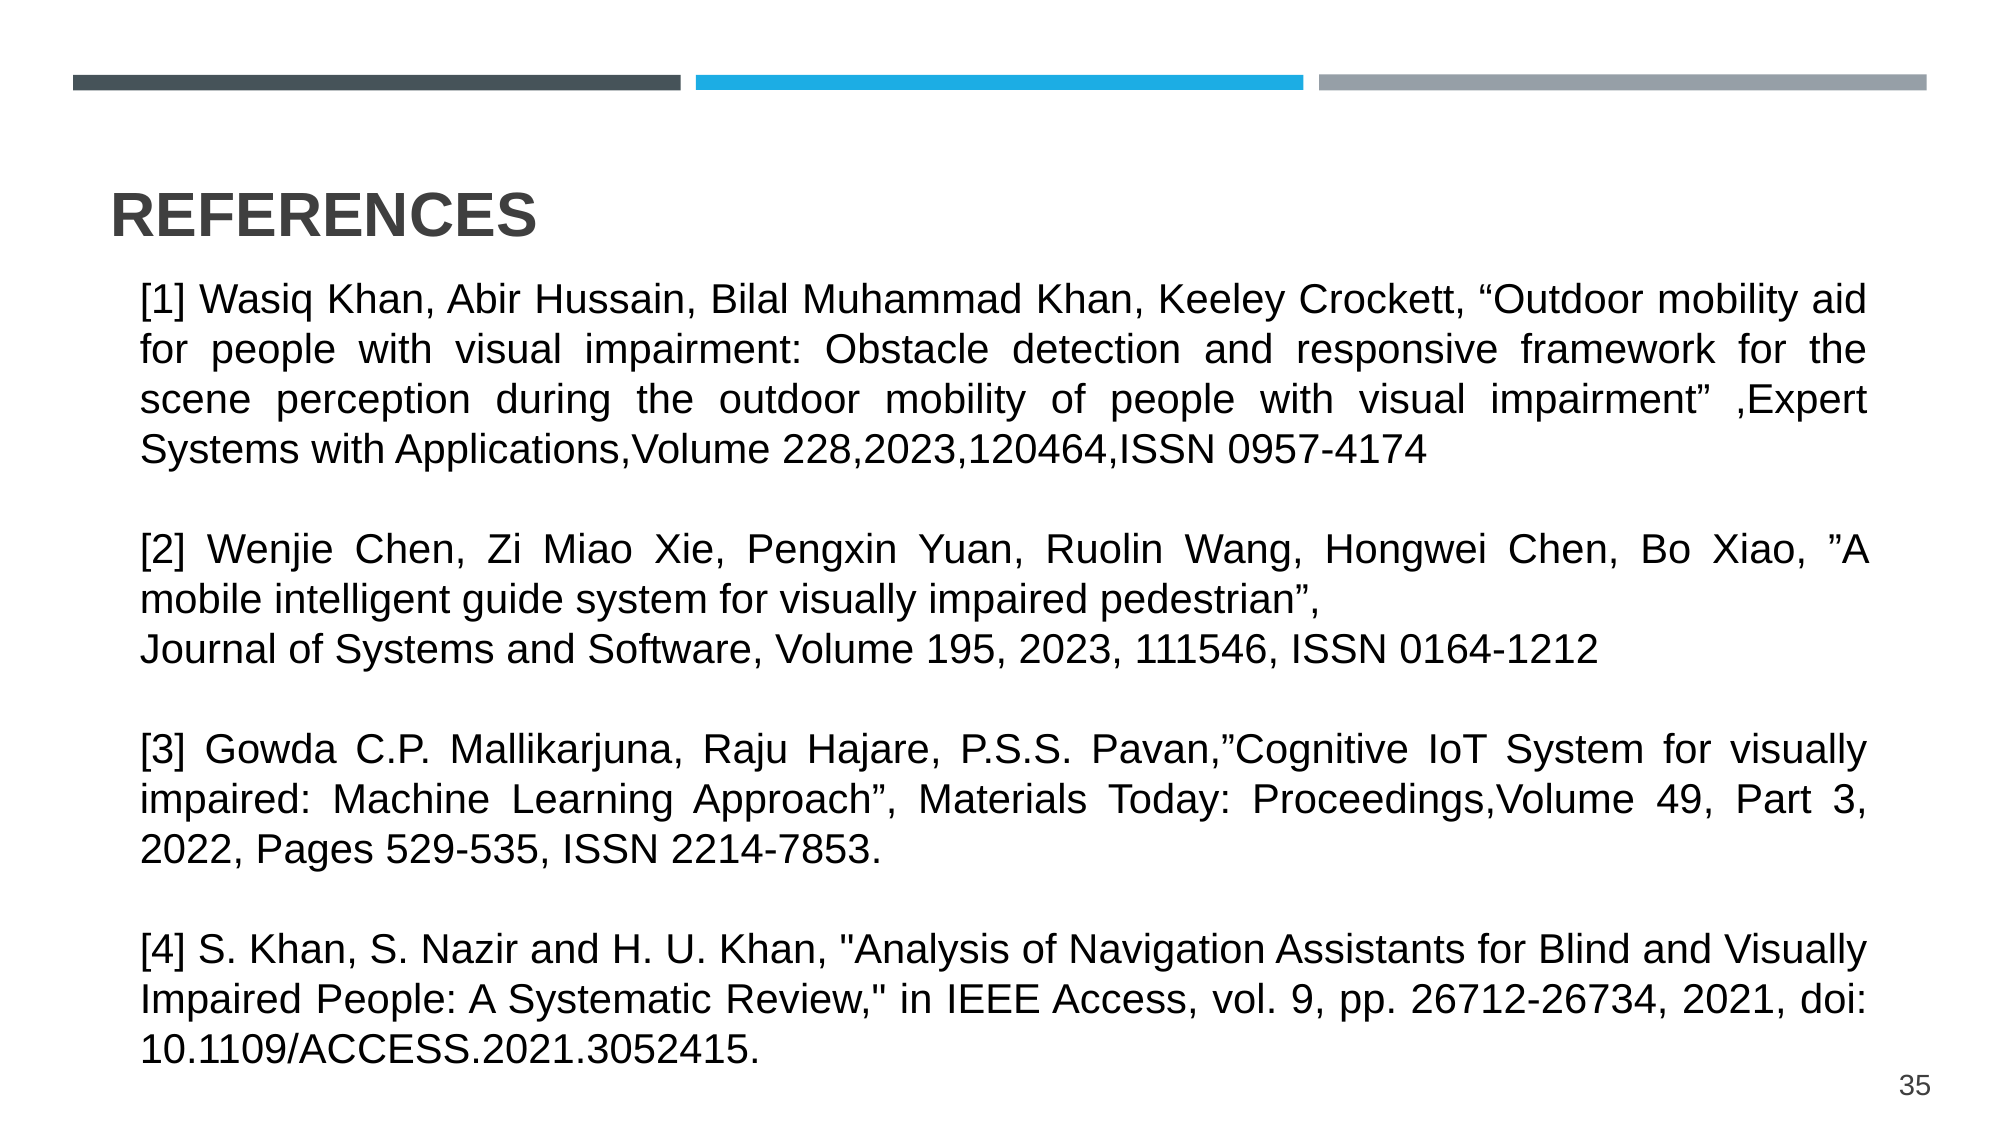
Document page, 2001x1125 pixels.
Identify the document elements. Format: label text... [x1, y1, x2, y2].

title REFERENCES [95, 115, 1905, 257]
text_box [1] Wasiq Khan, Abir Hussain, Bilal Muhammad Khan, Keeley Crockett, “Outdoor mobility aid for people with visual impairment: Obstacle detection and responsive framework for the scene perception during the outdoor mobility of people with visual impairment” ,Expert Systems with Applications,Volume 228,2023,120464,ISSN 0957-4174 [2] Wenjie Chen, Zi Miao Xie, Pengxin Yuan, Ruolin Wang, Hongwei Chen, Bo Xiao, ”A mobile intelligent guide system for visually impaired pedestrian”, Journal of Systems and Software, Volume 195, 2023, 111546, ISSN 0164-1212 [3] Gowda C.P. Mallikarjuna, Raju Hajare, P.S.S. Pavan,”Cognitive IoT System for visually impaired: Machine Learning Approach”, Materials Today: Proceedings,Volume 49, Part 3, 2022, Pages 529-535, ISSN 2214-7853. [4] S. Khan, S. Nazir and H. U. Khan, "Analysis of Navigation Assistants for Blind and Visually Impaired People: A Systematic Review," in IEEE Access, vol. 9, pp. 26712-26734, 2021, doi: 10.1109/ACCESS.2021.3052415. [124, 256, 1884, 1020]
slide_number ‹#› [1773, 1054, 1947, 1114]
